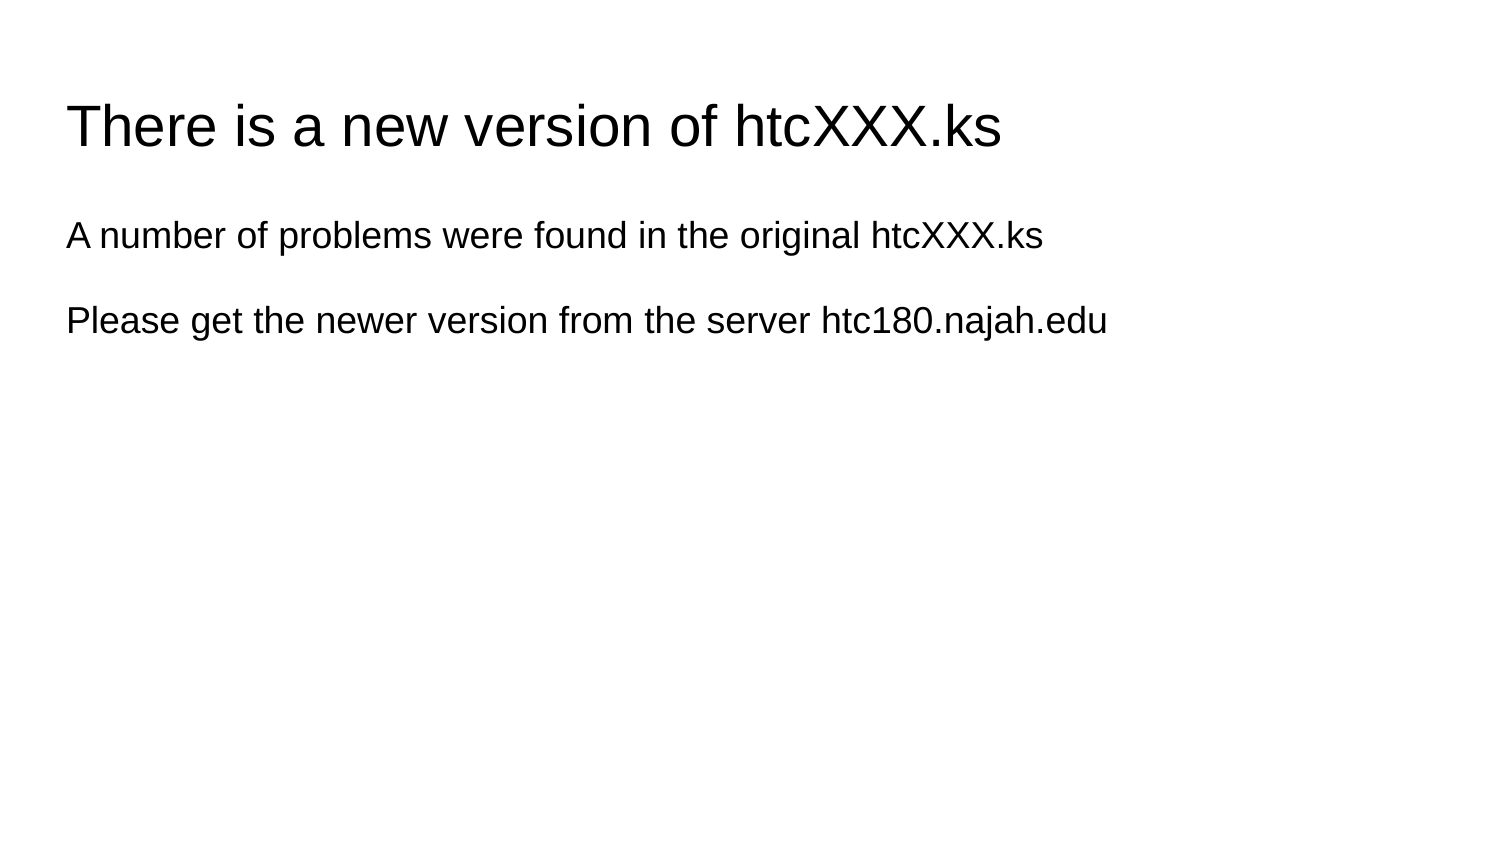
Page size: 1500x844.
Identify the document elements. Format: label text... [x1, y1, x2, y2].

list A number of problems were found in the original htcXXX.ks Please get the newer version from the server htc180.najah.edu [51, 189, 1449, 750]
title There is a new version of htcXXX.ks [51, 72, 1449, 167]
